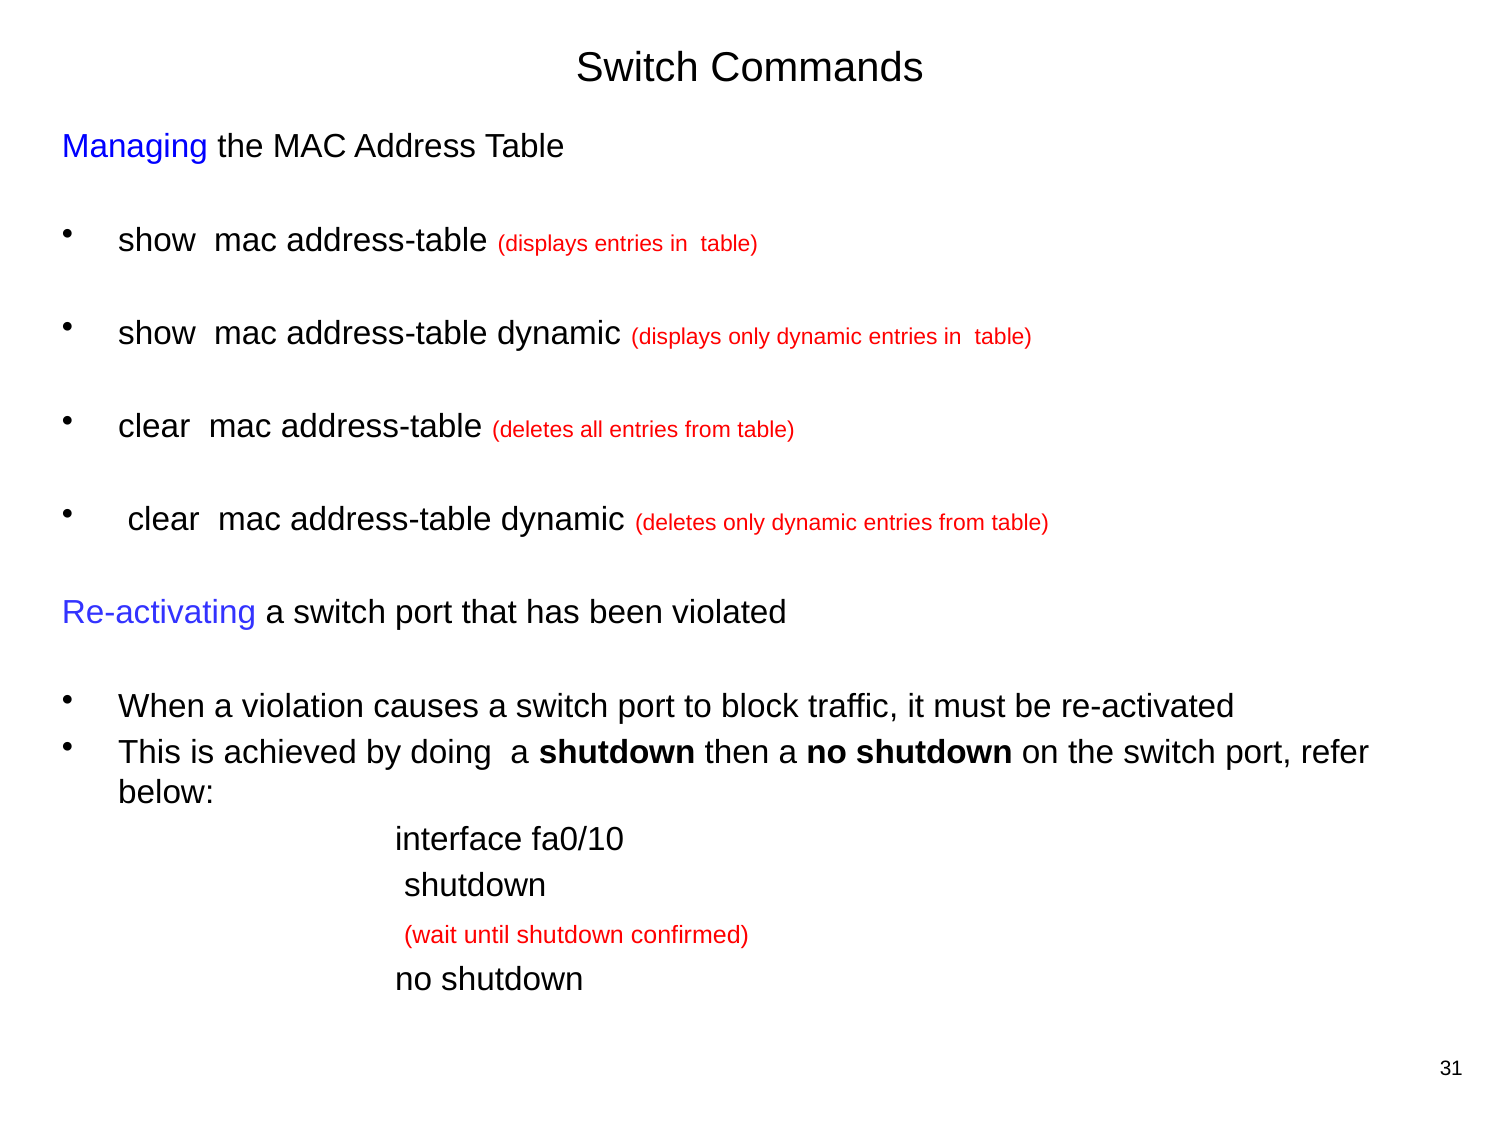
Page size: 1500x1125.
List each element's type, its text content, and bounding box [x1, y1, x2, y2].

title Switch Commands [75, 23, 1425, 106]
slide_number 31 [1422, 1046, 1479, 1095]
list Managing the MAC Address Table show mac address-table (displays entries in table) show mac address-table dynamic (displays only dynamic entries in table) clear mac address-table (deletes all entries from table) clear mac address-table dynamic (deletes only dynamic entries from table) Re-activating a switch port that has been violated When a violation causes a switch port to block traffic, it must be re-activated This is achieved by doing a shutdown then a no shutdown on the switch port, refer below: interface fa0/10 shutdown (wait until shutdown confirmed) no shutdown [46, 117, 1425, 1090]
